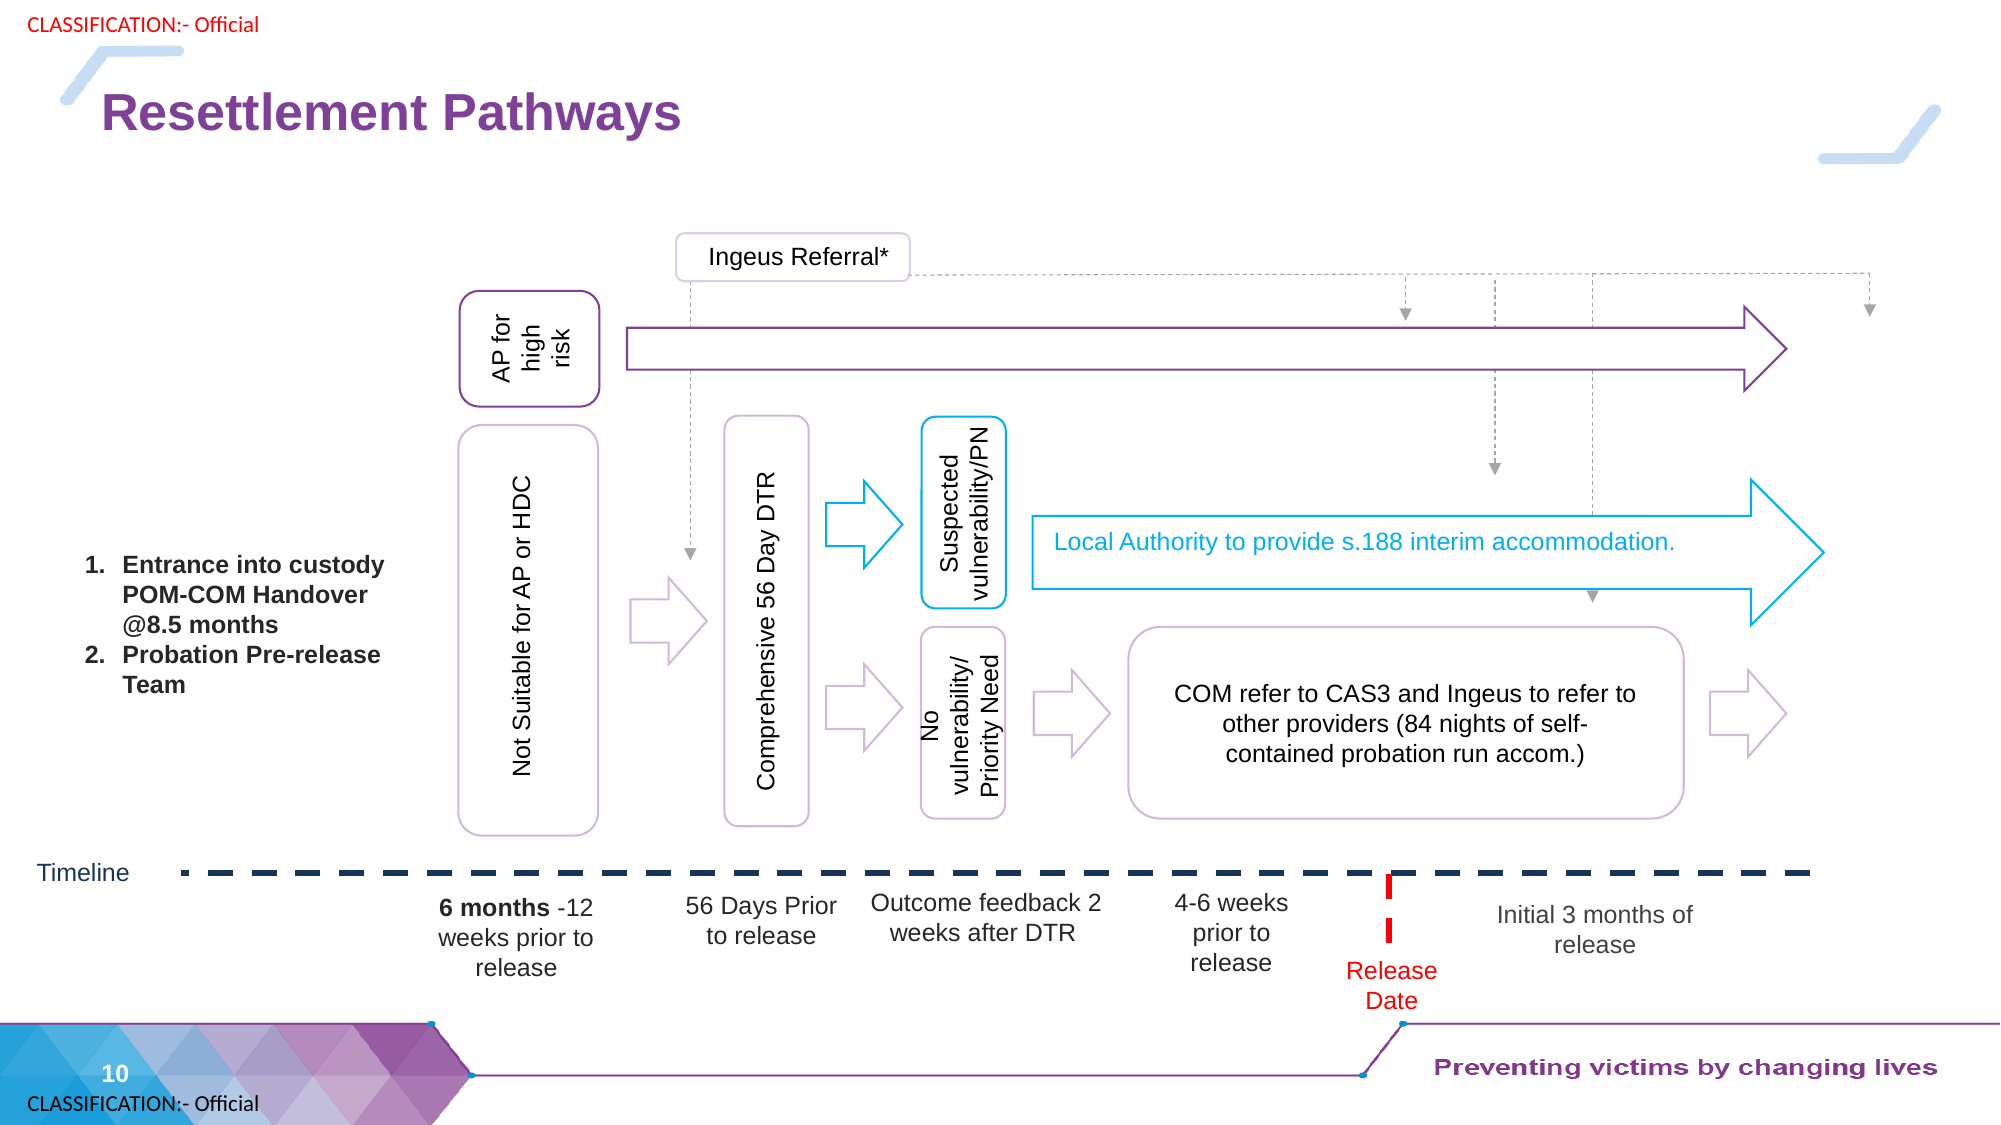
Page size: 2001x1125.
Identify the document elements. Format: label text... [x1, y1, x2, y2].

slide_number 10 [86, 1042, 257, 1103]
picture [43, 0, 213, 128]
picture [0, 1006, 2000, 1125]
picture [1789, 0, 2000, 191]
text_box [21, 233, 1870, 1024]
text_box Resettlement Pathways [86, 70, 1616, 148]
